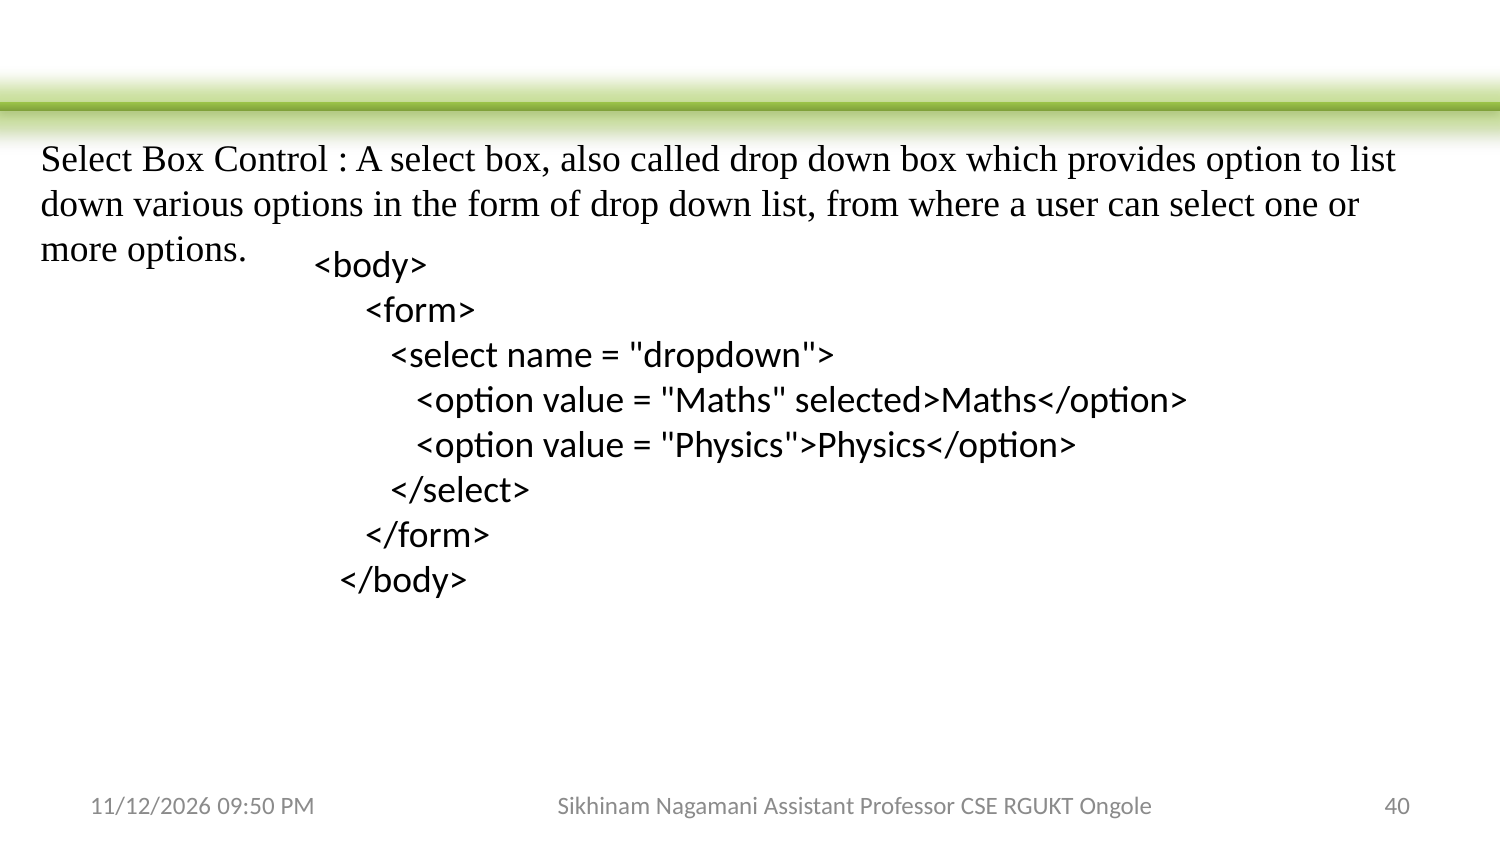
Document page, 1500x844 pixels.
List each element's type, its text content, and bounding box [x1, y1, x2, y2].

text_box Select Box Control : A select box, also called drop down box which provides option to list down various options in the form of drop down list, from where a user can select one or more options. [25, 126, 1459, 277]
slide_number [75, 782, 425, 828]
slide_number 40 [1199, 782, 1425, 828]
footer Sikhinam Nagamani Assistant Professor CSE RGUKT Ongole [512, 782, 1199, 828]
text_box [0, 102, 1500, 111]
text_box <body> <form> <select name = "dropdown"> <option value = "Maths" selected>Maths</option> <option value = "Physics">Physics</option> </select> </form> </body> [299, 232, 1422, 608]
